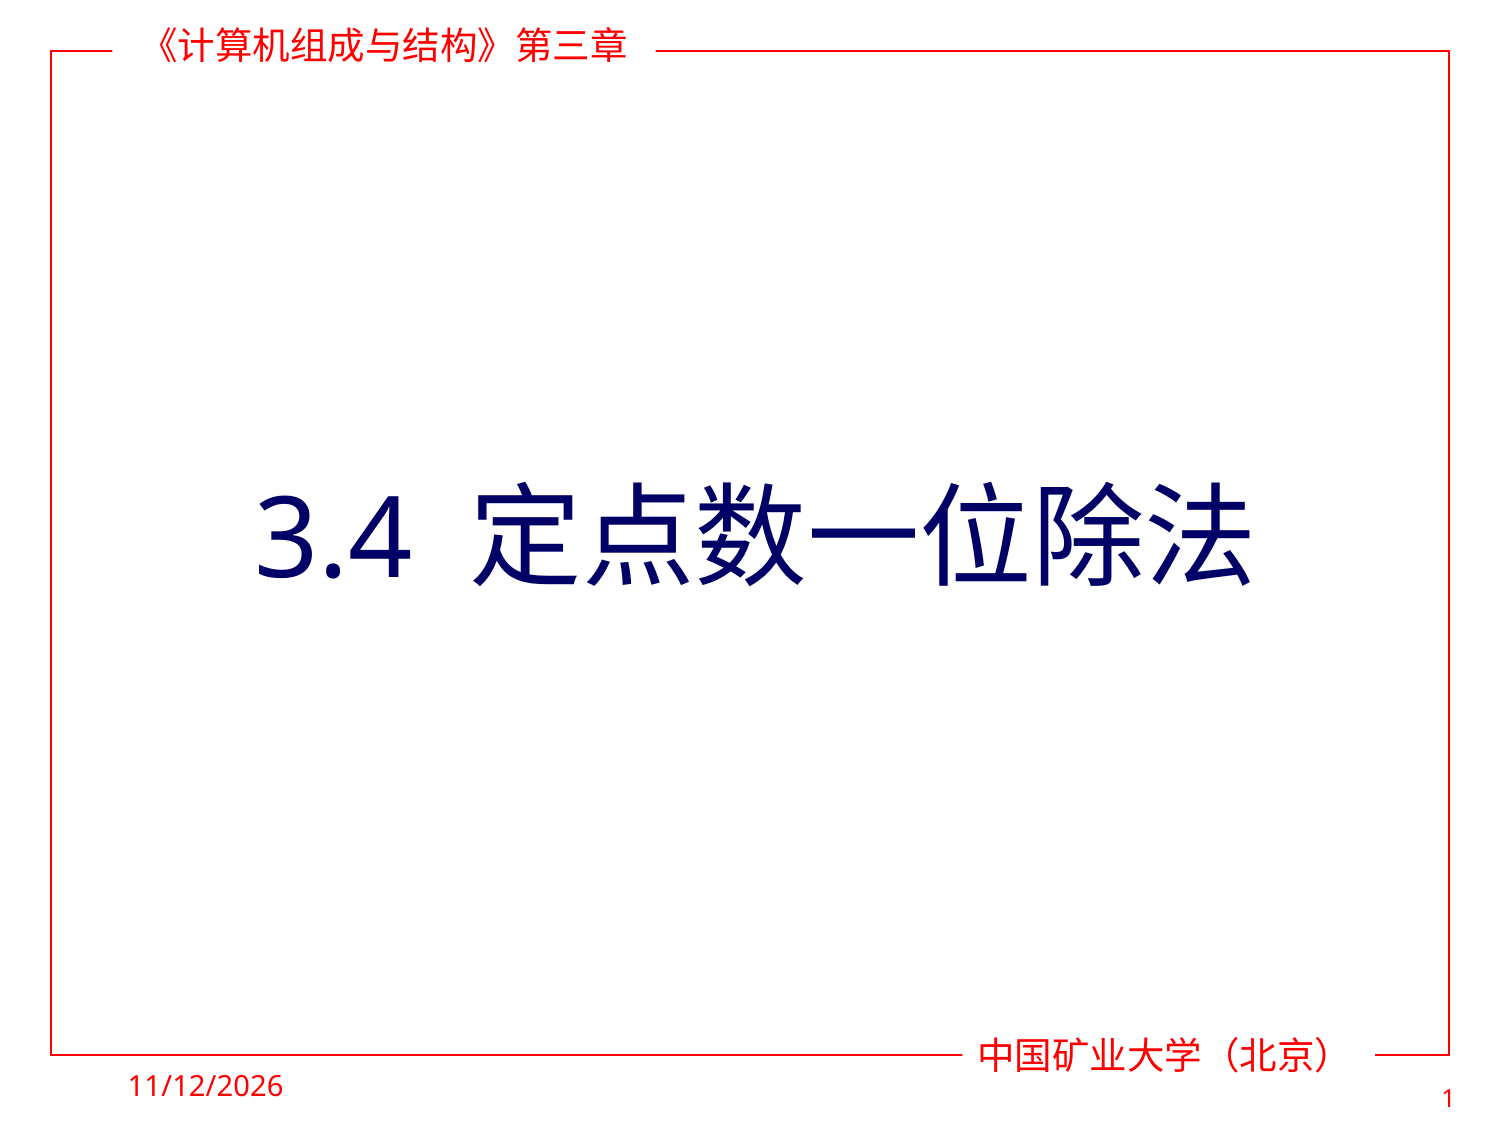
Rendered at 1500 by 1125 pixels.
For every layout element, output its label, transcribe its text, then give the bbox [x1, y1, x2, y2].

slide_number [112, 1050, 425, 1125]
subtitle 3.4 定点数一位除法 [171, 444, 1341, 610]
